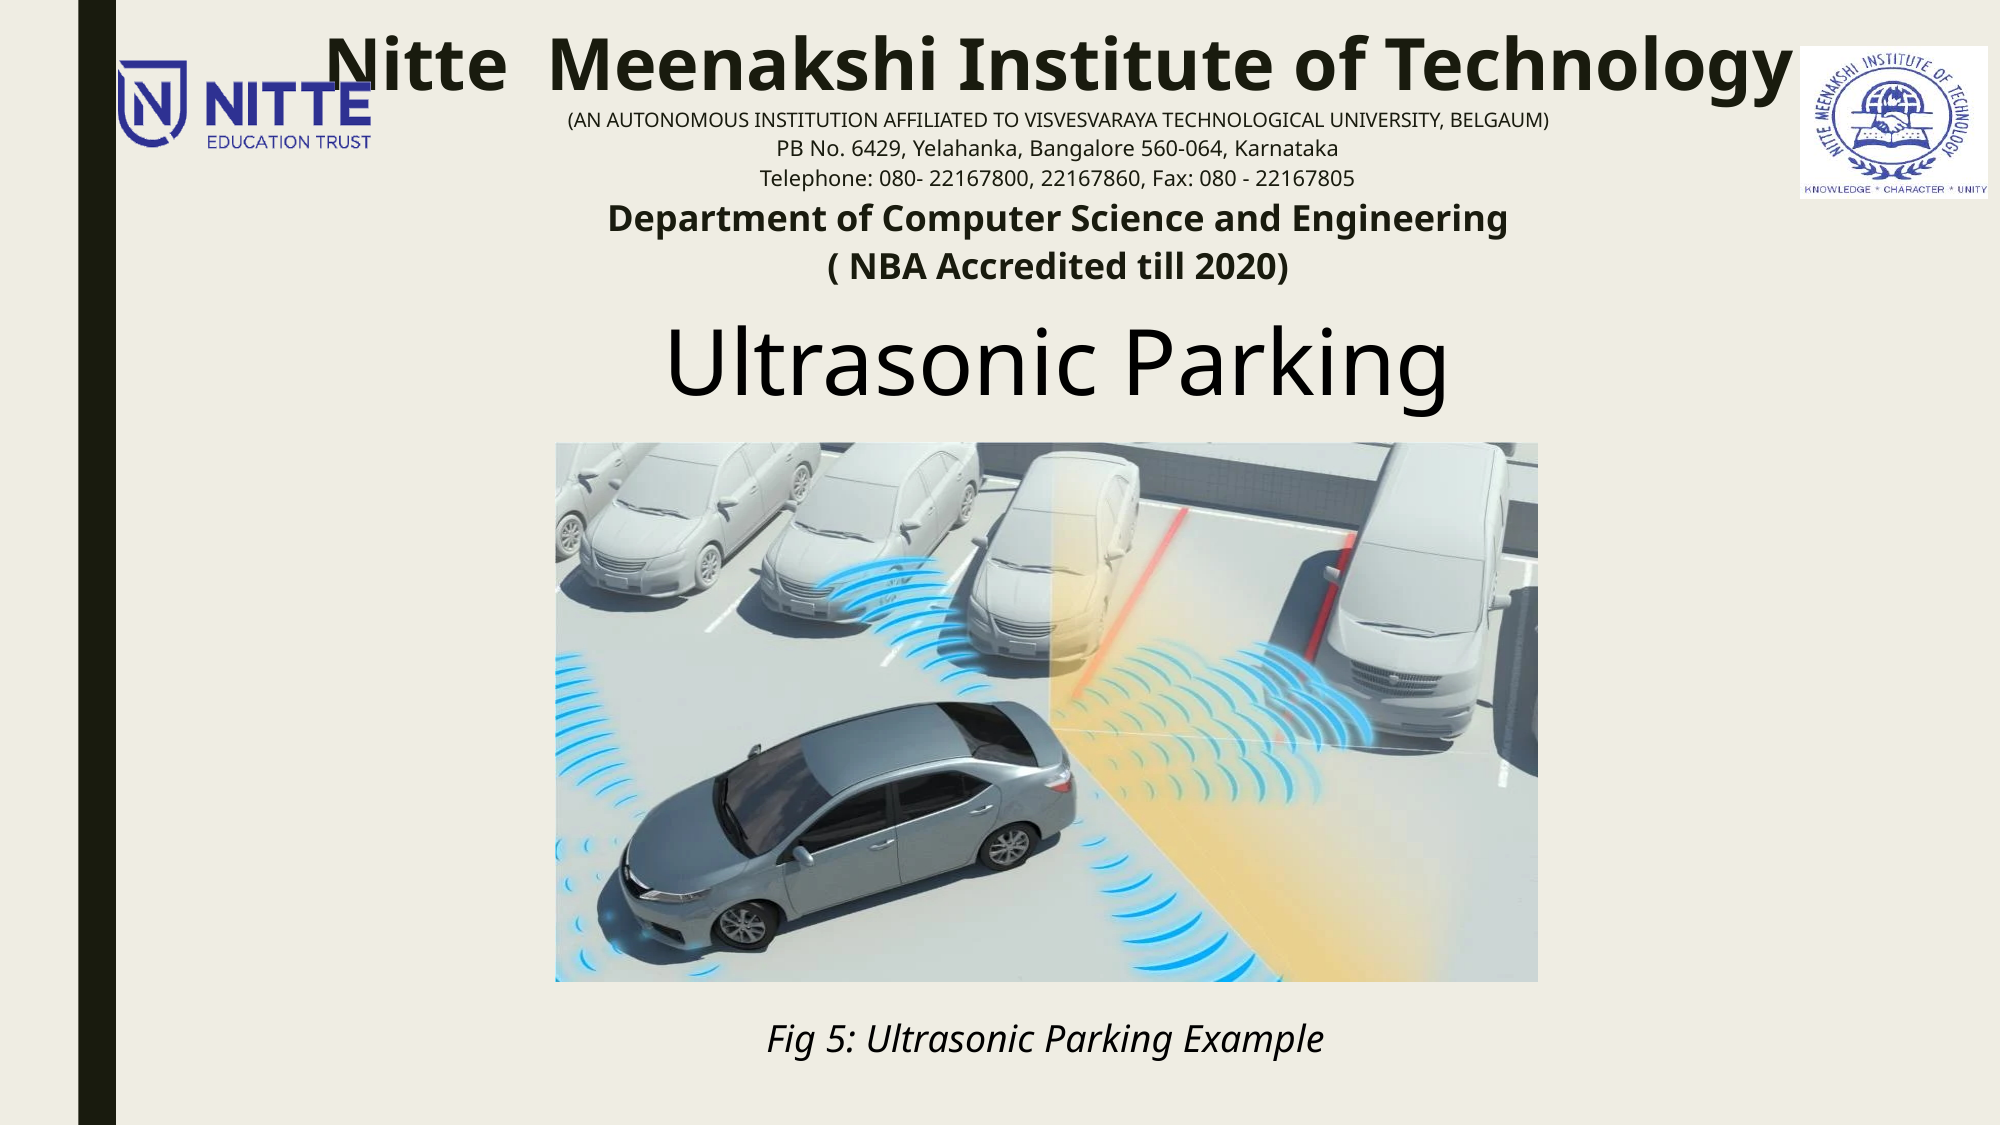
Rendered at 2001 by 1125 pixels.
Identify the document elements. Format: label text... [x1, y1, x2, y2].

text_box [116, 46, 1988, 199]
text_box Ultrasonic Parking [116, 296, 2000, 422]
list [555, 442, 1538, 982]
title Nitte Meenakshi Institute of Technology (AN AUTONOMOUS INSTITUTION AFFILIATED TO VISVESVARAYA TECHNOLOGICAL UNIVERSITY, BELGAUM) PB No. 6429, Yelahanka, Bangalore 560-064, Karnataka Telephone: 080- 22167800, 22167860, Fax: 080 - 22167805 Department of Computer Science and Engineering ( NBA Accredited till 2020) [116, 0, 2000, 296]
table_header Fig 5: Ultrasonic Parking Example [130, 1005, 1961, 1066]
